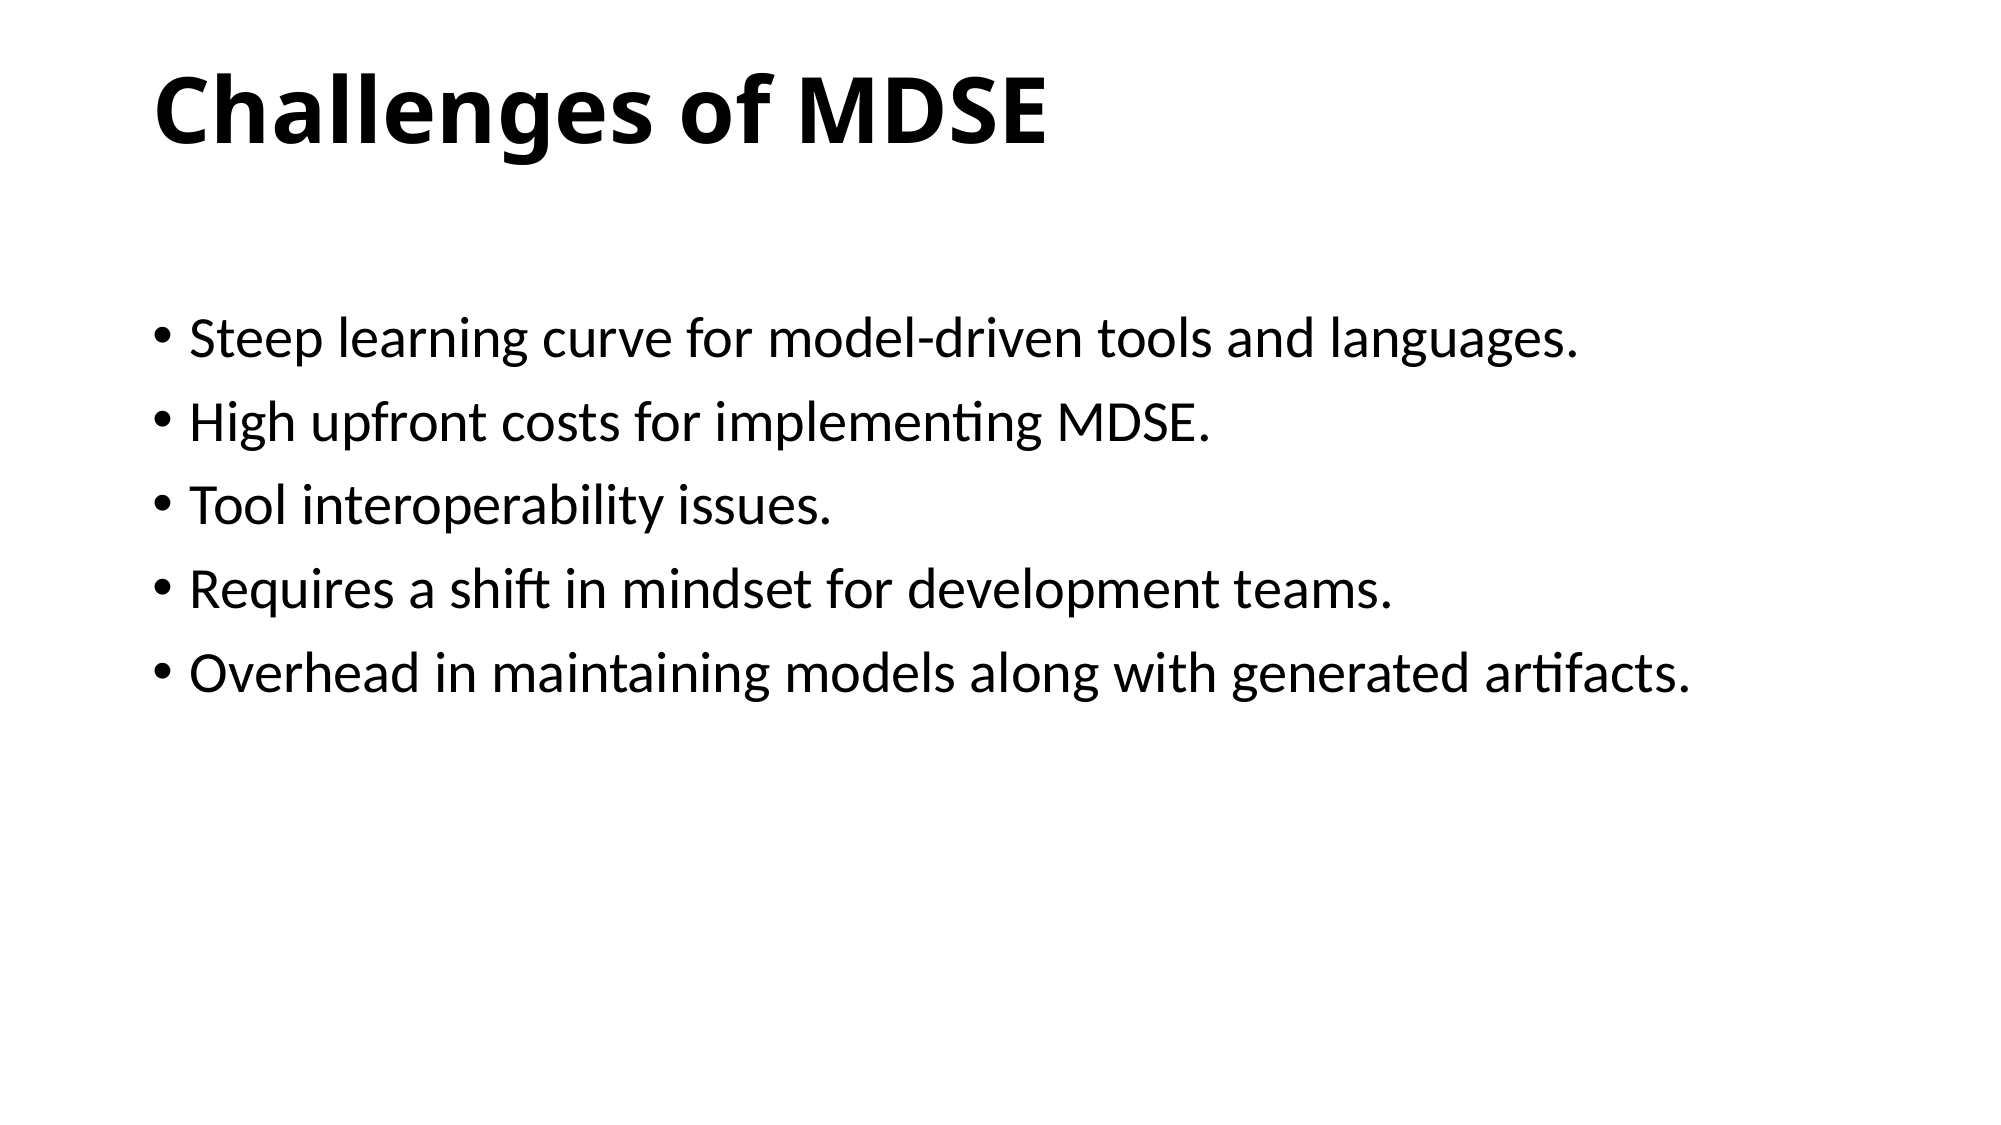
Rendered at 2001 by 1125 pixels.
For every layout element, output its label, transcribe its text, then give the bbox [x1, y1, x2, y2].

list Steep learning curve for model-driven tools and languages. High upfront costs for implementing MDSE. Tool interoperability issues. Requires a shift in mindset for development teams. Overhead in maintaining models along with generated artifacts. [137, 299, 1863, 1014]
title Challenges of MDSE [137, 59, 1863, 278]
